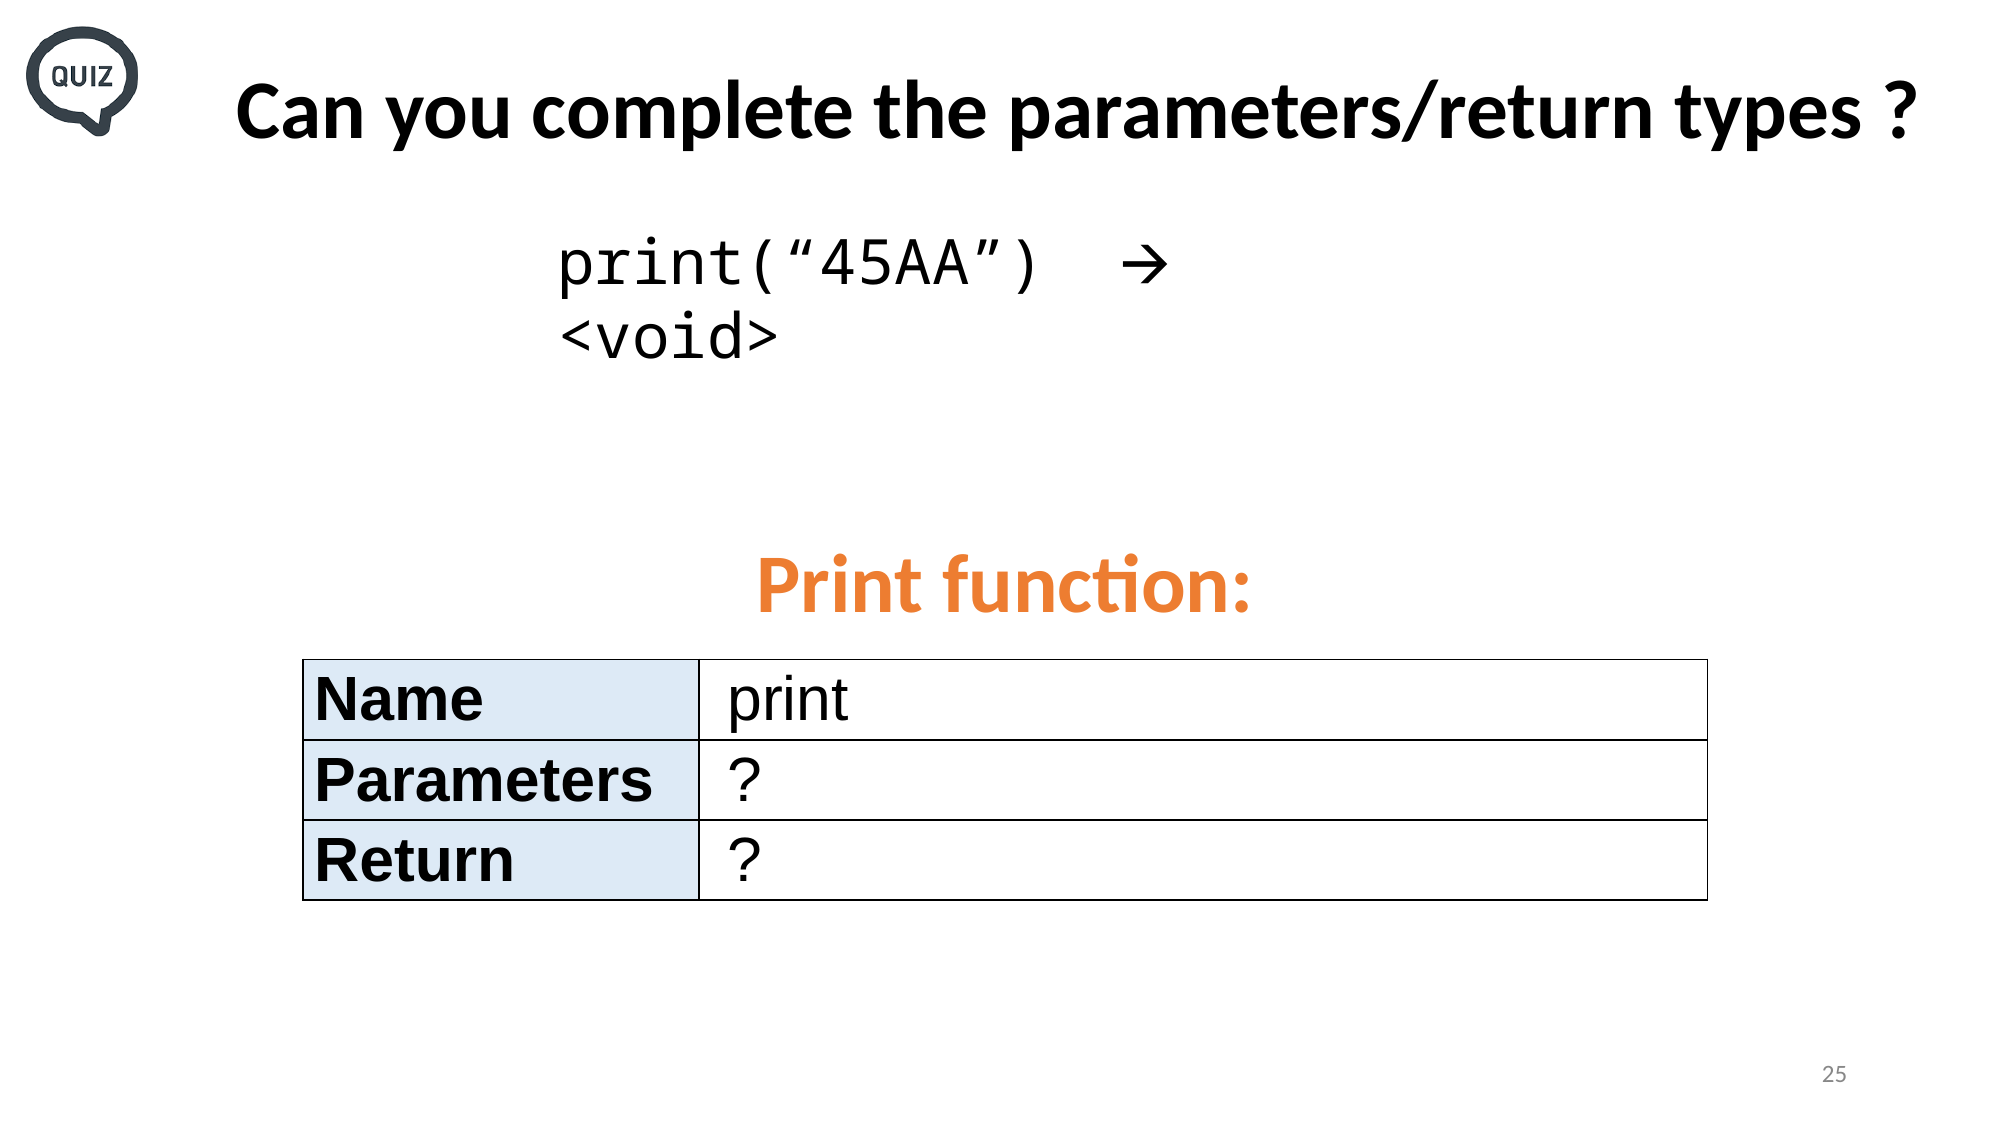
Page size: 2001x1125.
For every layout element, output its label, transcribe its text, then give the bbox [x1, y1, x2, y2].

text_box Can you complete the parameters/return types ? [212, 48, 1946, 163]
picture [26, 25, 138, 137]
table_cell Parameters [304, 741, 698, 819]
table_cell Return [304, 821, 698, 899]
text_box Print function: [737, 521, 1273, 637]
text_box print(“45AA”) 🡪 <void> [542, 214, 1468, 379]
table_cell ? [700, 741, 1707, 819]
table_header print [700, 660, 1707, 739]
table_header Name [304, 660, 698, 739]
table_cell ? [700, 821, 1707, 899]
slide_number ‹#› [1412, 1042, 1863, 1103]
